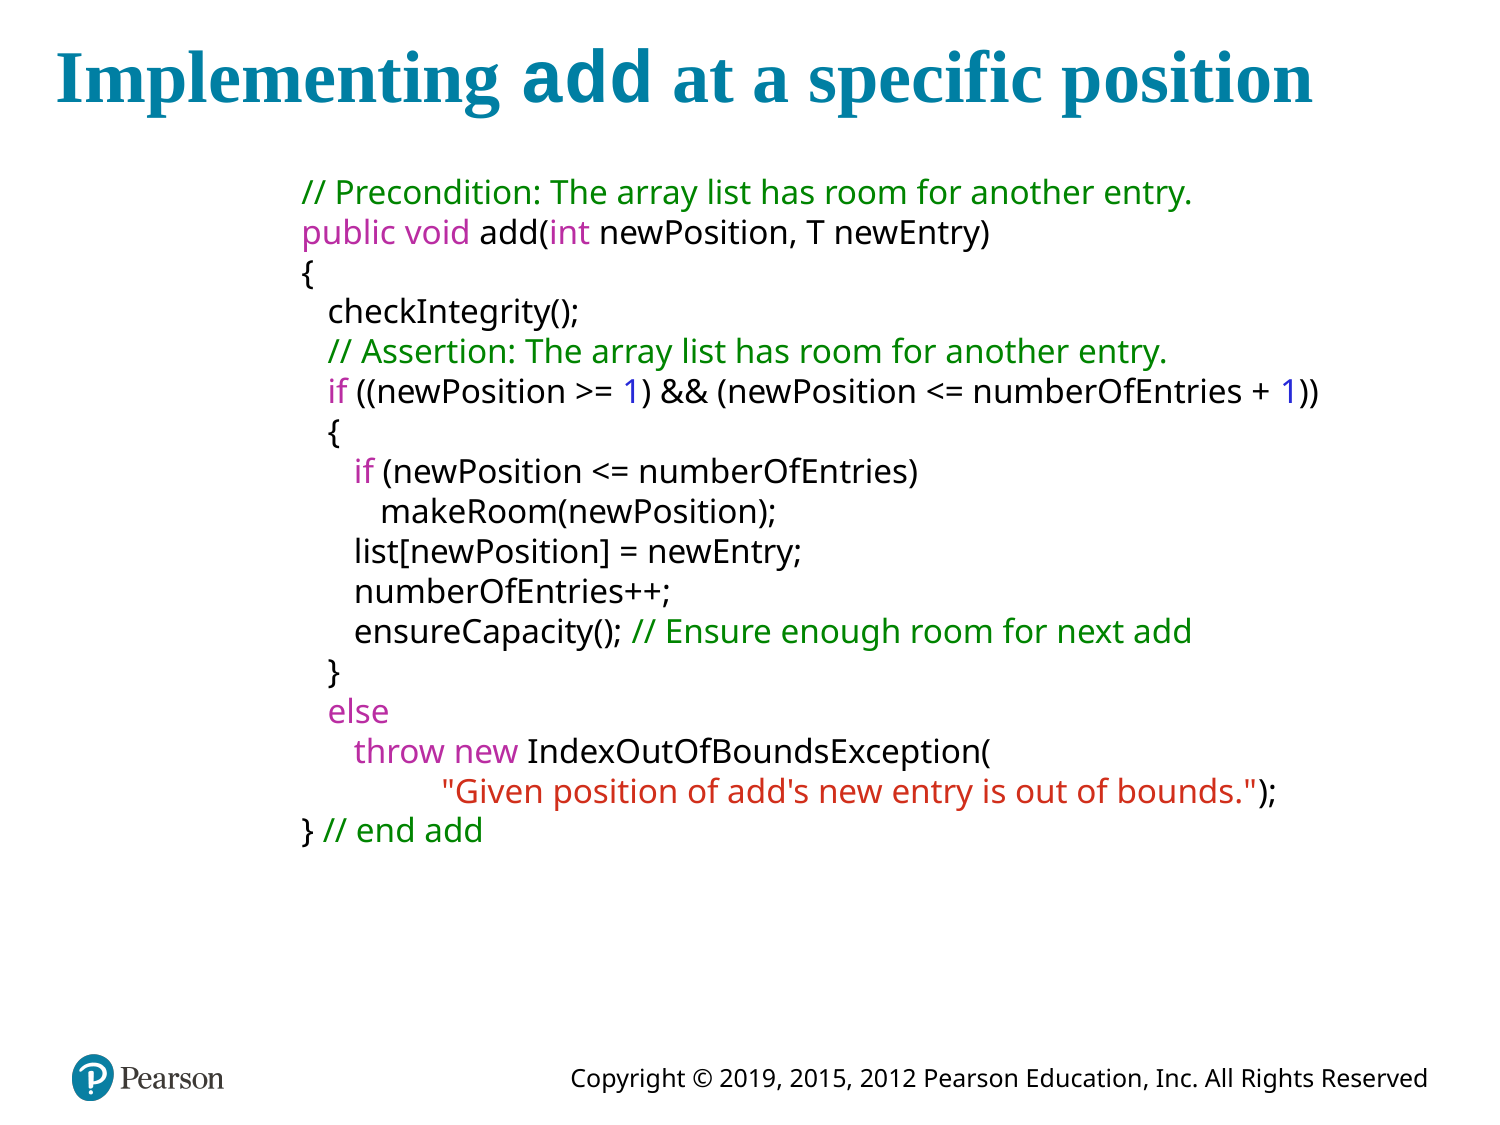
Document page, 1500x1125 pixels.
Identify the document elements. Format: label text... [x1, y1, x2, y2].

picture [72, 1054, 88, 1070]
picture [98, 1054, 224, 1101]
text_box // Precondition: The array list has room for another entry. public void add(int newPosition, T newEntry) { checkIntegrity(); // Assertion: The array list has room for another entry. if ((newPosition >= 1) && (newPosition <= numberOfEntries + 1)) { if (newPosition <= numberOfEntries) makeRoom(newPosition); list[newPosition] = newEntry; numberOfEntries++; ensureCapacity(); // Ensure enough room for next add } else throw new IndexOutOfBoundsException( "Given position of add's new entry is out of bounds."); } // end add [293, 163, 1327, 857]
picture [80, 1063, 106, 1088]
picture [72, 1087, 83, 1101]
title Implementing add at a specific position [40, 0, 1438, 133]
